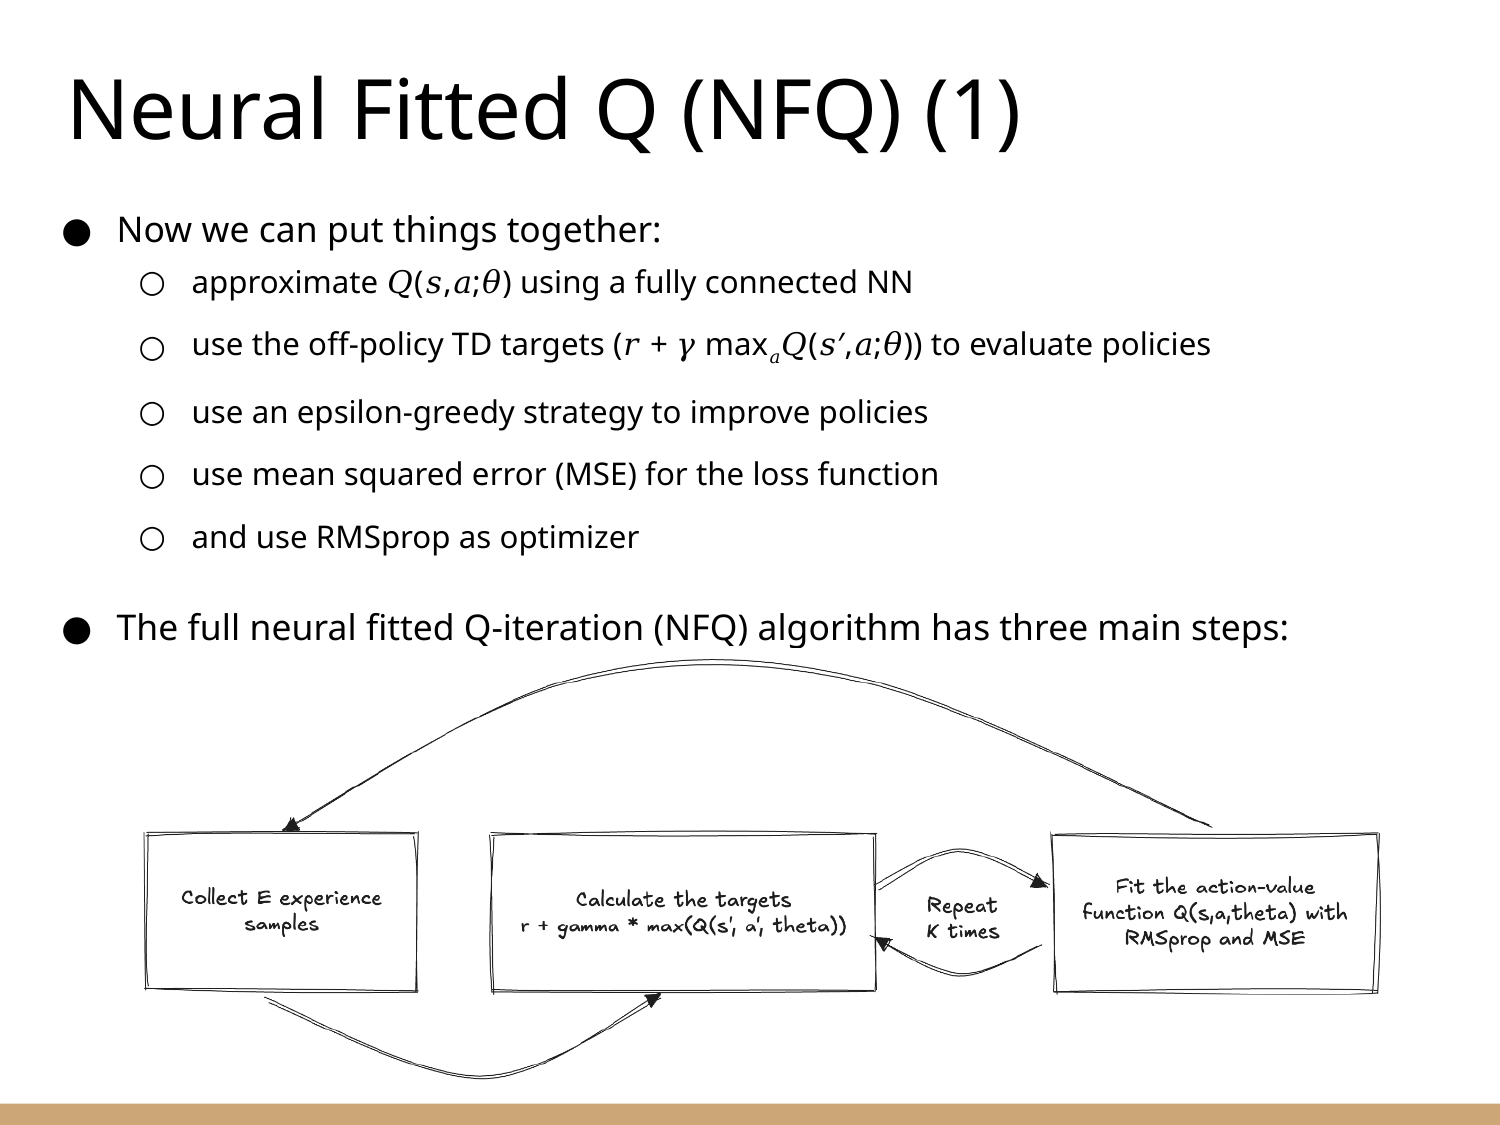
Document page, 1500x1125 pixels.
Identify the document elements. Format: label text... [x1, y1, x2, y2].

title Neural Fitted Q (NFQ) (1) [51, 69, 1449, 172]
list Now we can put things together: approximate 𝑄(𝑠,𝑎;𝜃) using a fully connected NN use the off-policy TD targets (𝑟 + 𝛾 max𝑎𝑄(𝑠′,𝑎;𝜃)) to evaluate policies use an epsilon-greedy strategy to improve policies use mean squared error (MSE) for the loss function and use RMSprop as optimizer The full neural fitted Q-iteration (NFQ) algorithm has three main steps: [26, 185, 1474, 1043]
picture [110, 648, 1386, 1099]
